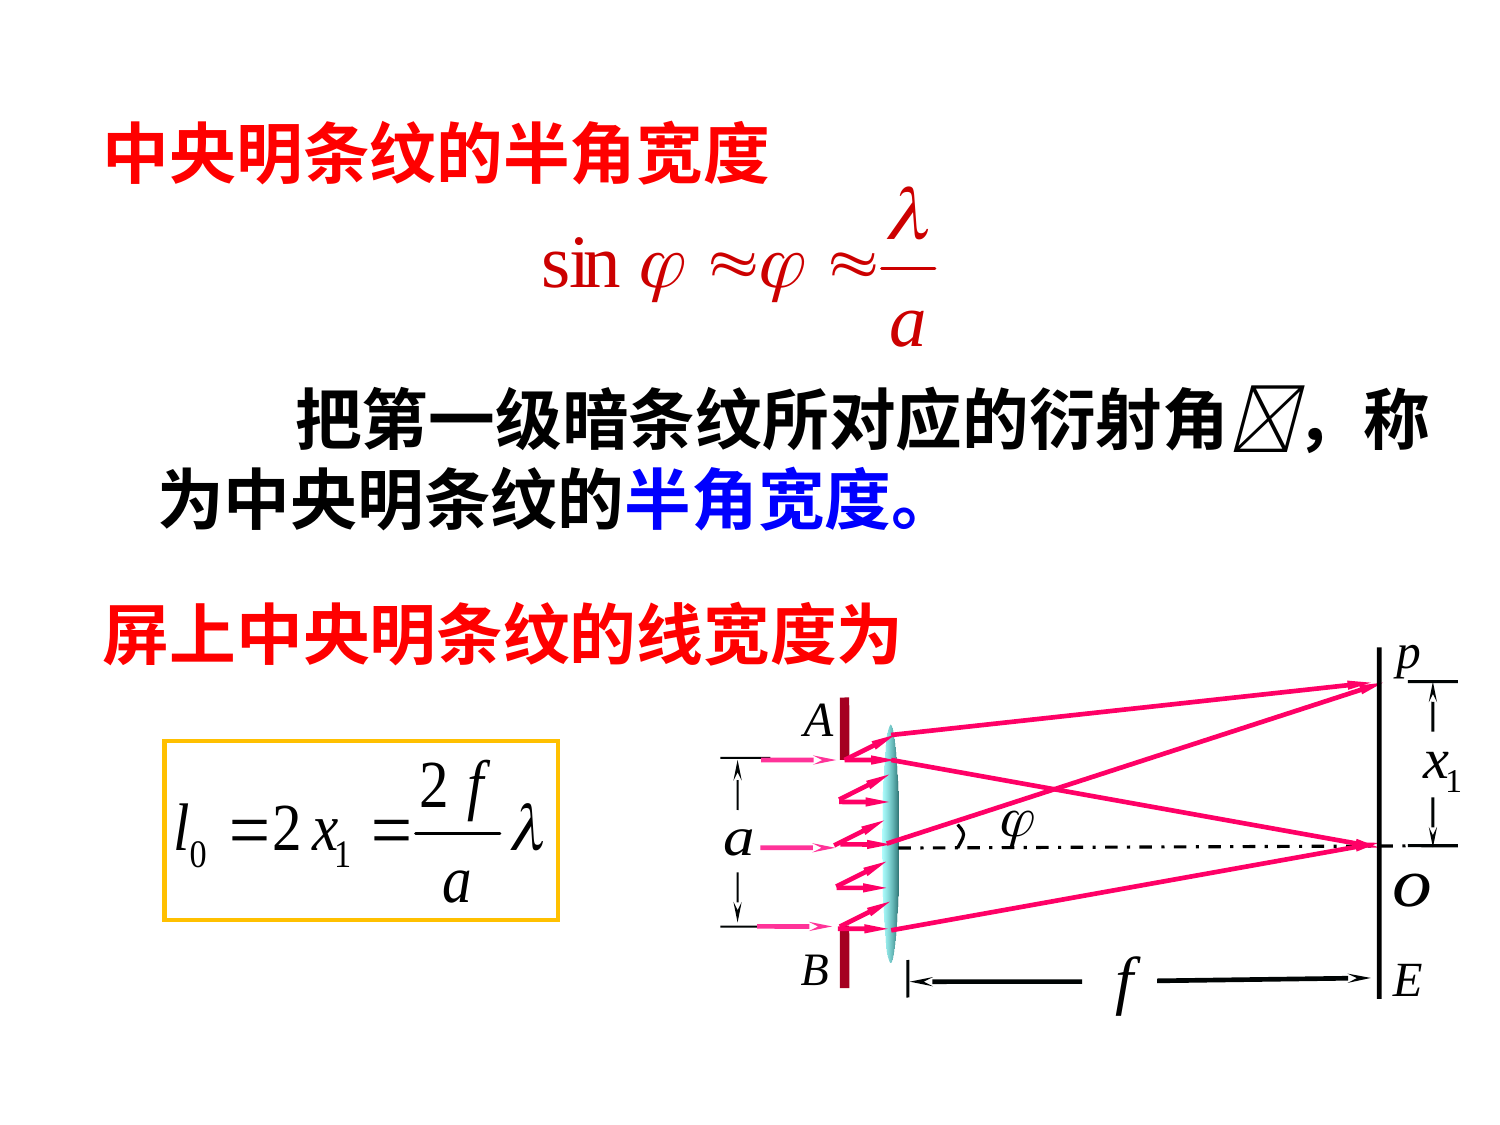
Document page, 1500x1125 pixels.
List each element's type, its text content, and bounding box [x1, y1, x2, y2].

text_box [166, 743, 557, 918]
text_box 屏上中央明条纹的线宽度为 [88, 585, 1139, 681]
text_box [714, 635, 1466, 1026]
text_box 把第一级暗条纹所对应的衍射角，称为中央明条纹的半角宽度。 [142, 370, 1466, 546]
text_box 中央明条纹的半角宽度 [88, 104, 1057, 200]
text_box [532, 167, 943, 358]
